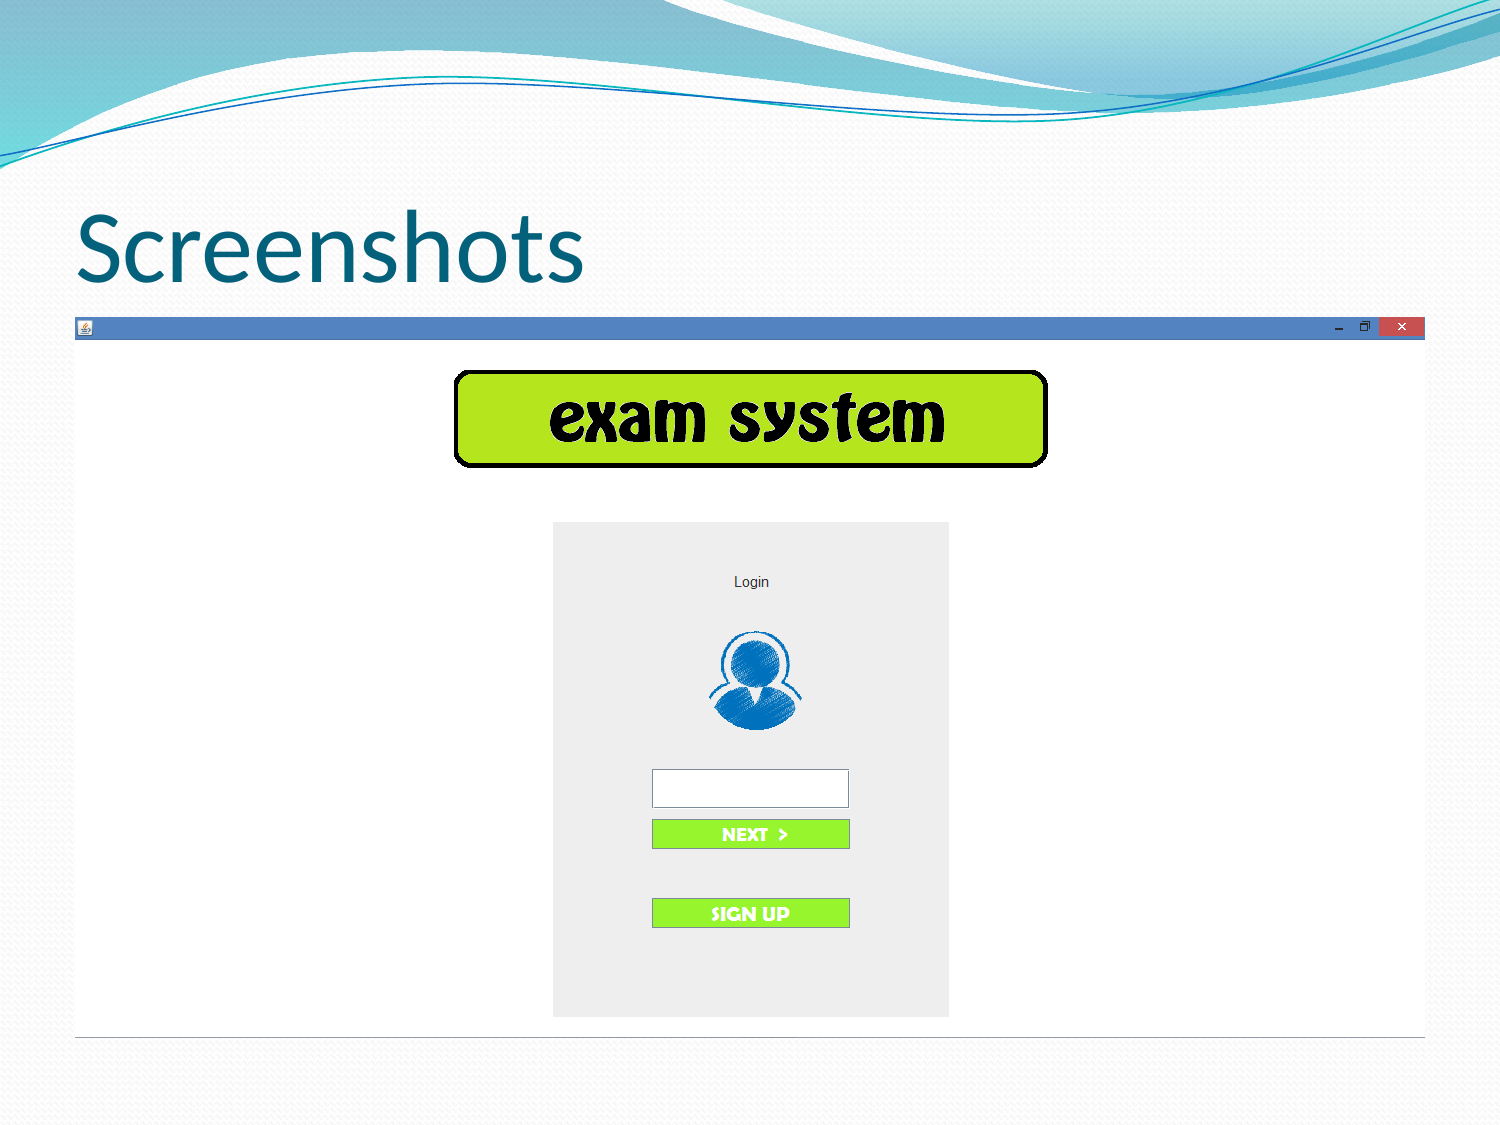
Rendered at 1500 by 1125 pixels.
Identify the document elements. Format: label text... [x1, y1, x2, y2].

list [75, 317, 1425, 1038]
title Screenshots [75, 115, 1425, 303]
